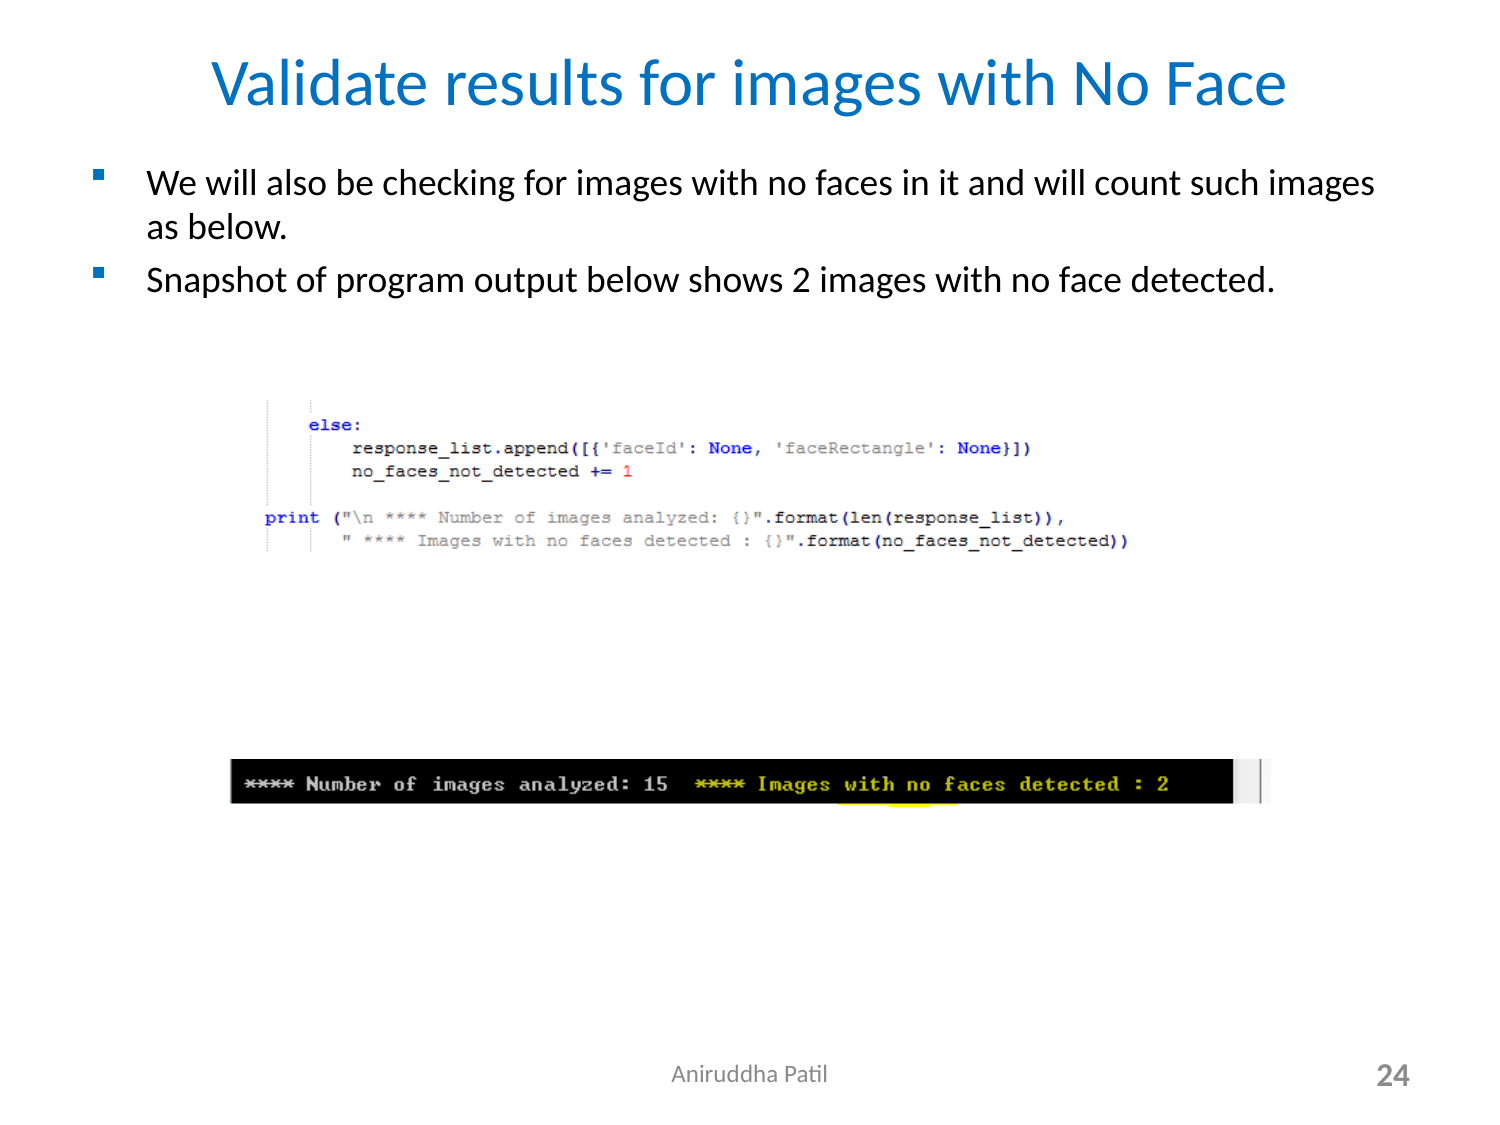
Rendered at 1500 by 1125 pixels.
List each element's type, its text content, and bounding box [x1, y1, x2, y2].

picture [229, 759, 1271, 807]
list We will also be checking for images with no faces in it and will count such images as below. Snapshot of program output below shows 2 images with no face detected. [75, 149, 1425, 1025]
picture [224, 399, 1201, 557]
footer Aniruddha Patil [512, 1042, 988, 1103]
slide_number 24 [1074, 1042, 1425, 1103]
title Validate results for images with No Face [75, 19, 1425, 138]
